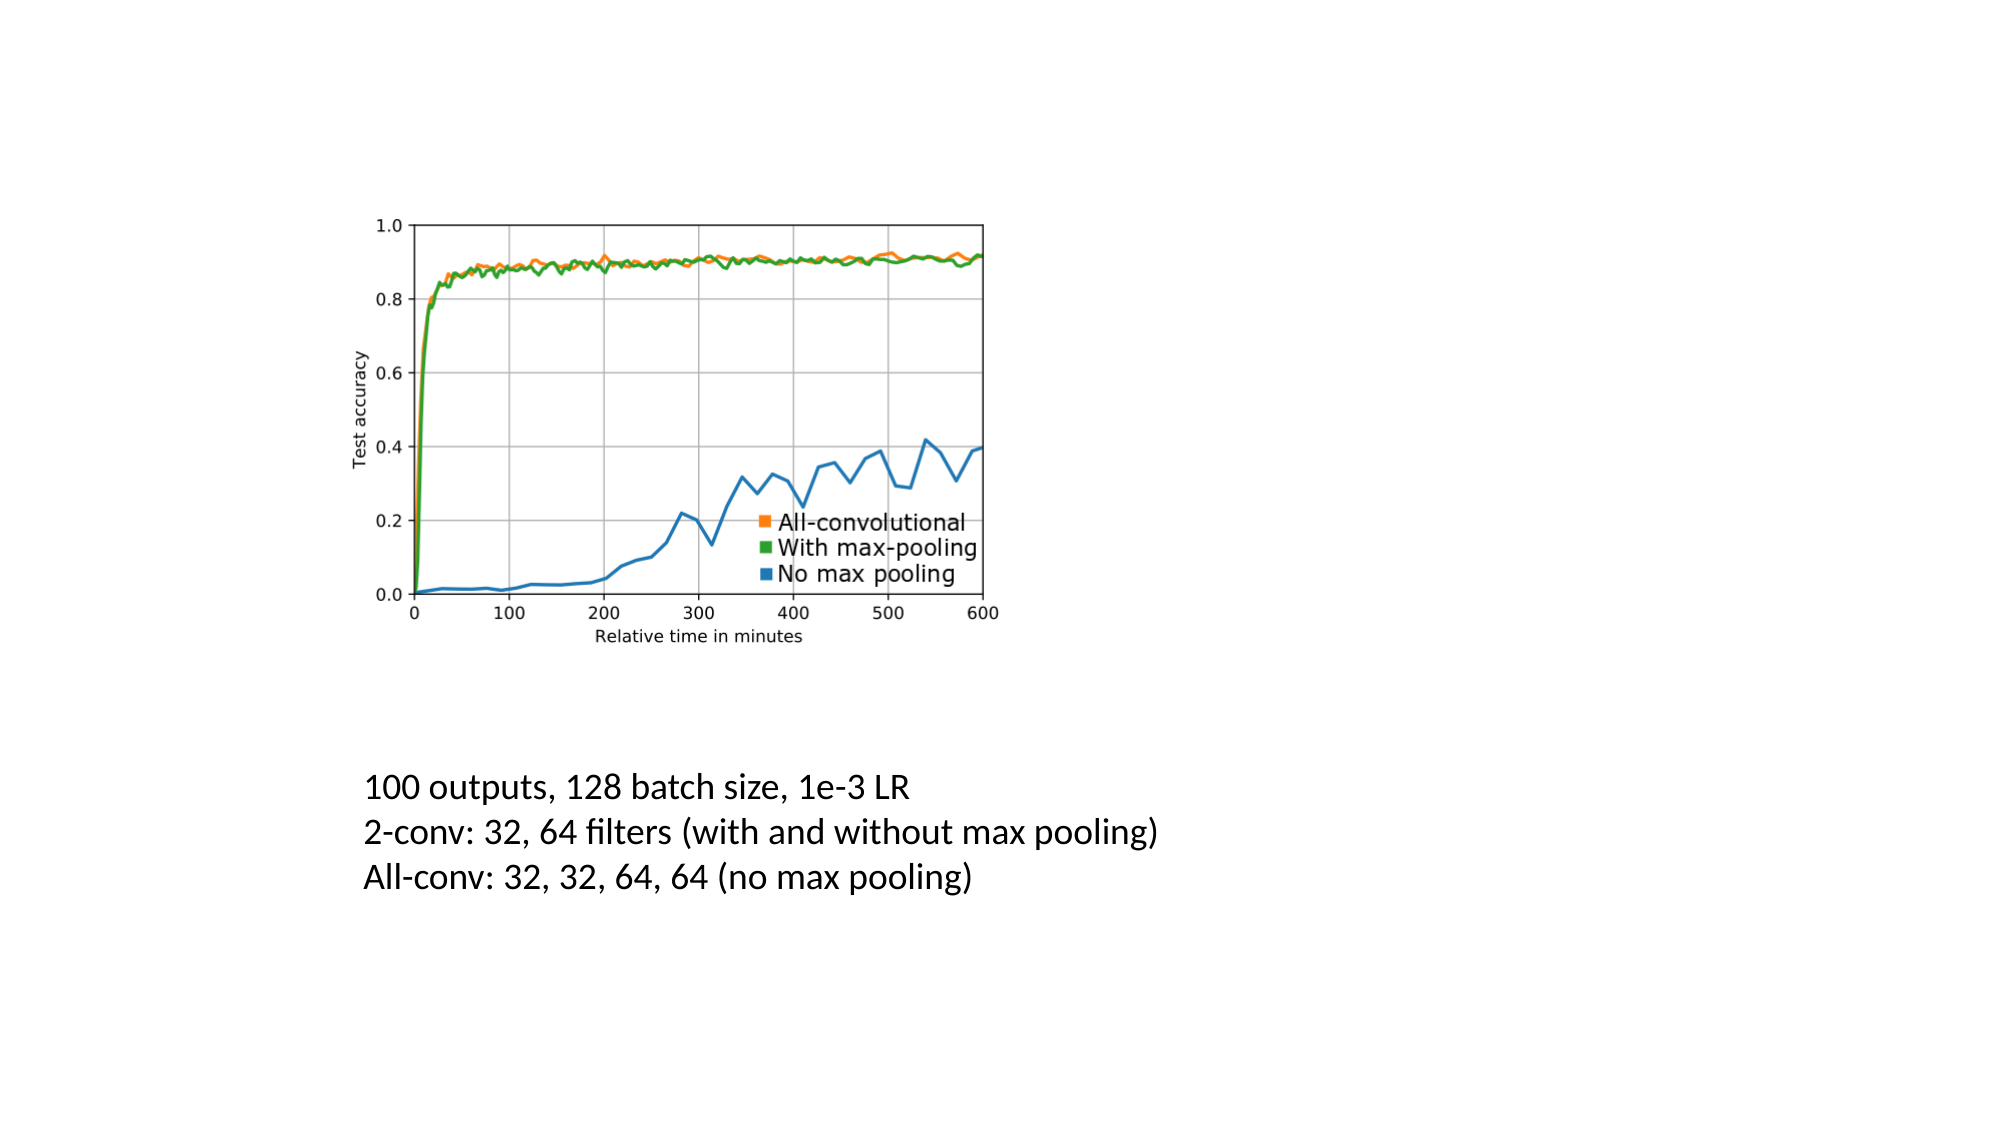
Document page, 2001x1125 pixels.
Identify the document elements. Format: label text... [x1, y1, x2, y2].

picture [343, 202, 1013, 653]
text_box 100 outputs, 128 batch size, 1e-3 LR 2-conv: 32, 64 filters (with and without max pooling) All-conv: 32, 32, 64, 64 (no max pooling) [348, 754, 1175, 905]
